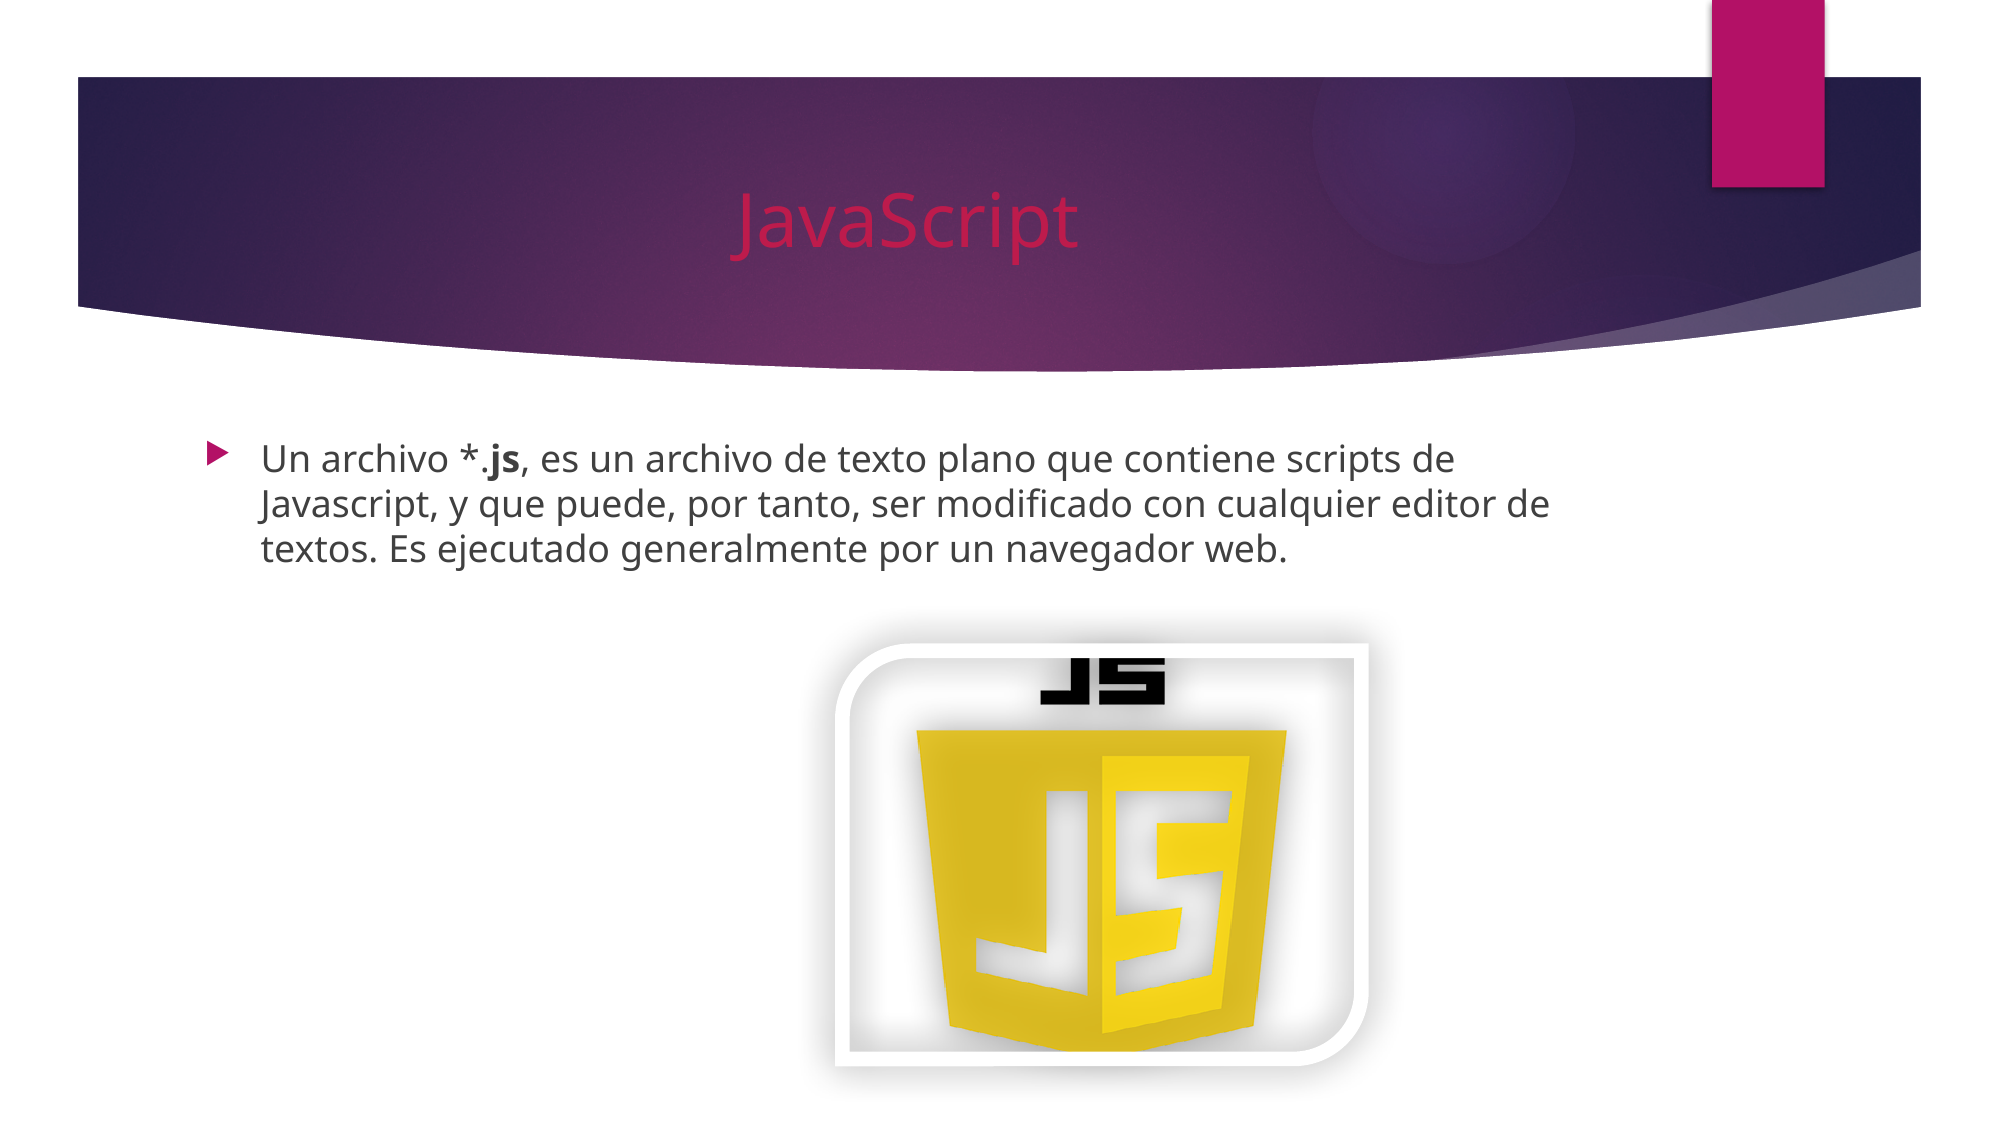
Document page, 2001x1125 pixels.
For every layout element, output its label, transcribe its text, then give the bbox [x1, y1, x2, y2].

picture [842, 650, 1362, 1060]
title JavaScript [189, 159, 1627, 276]
list Un archivo *.js, es un archivo de texto plano que contiene scripts de Javascript, y que puede, por tanto, ser modificado con cualquier editor de textos. Es ejecutado generalmente por un navegador web. [189, 427, 1638, 988]
